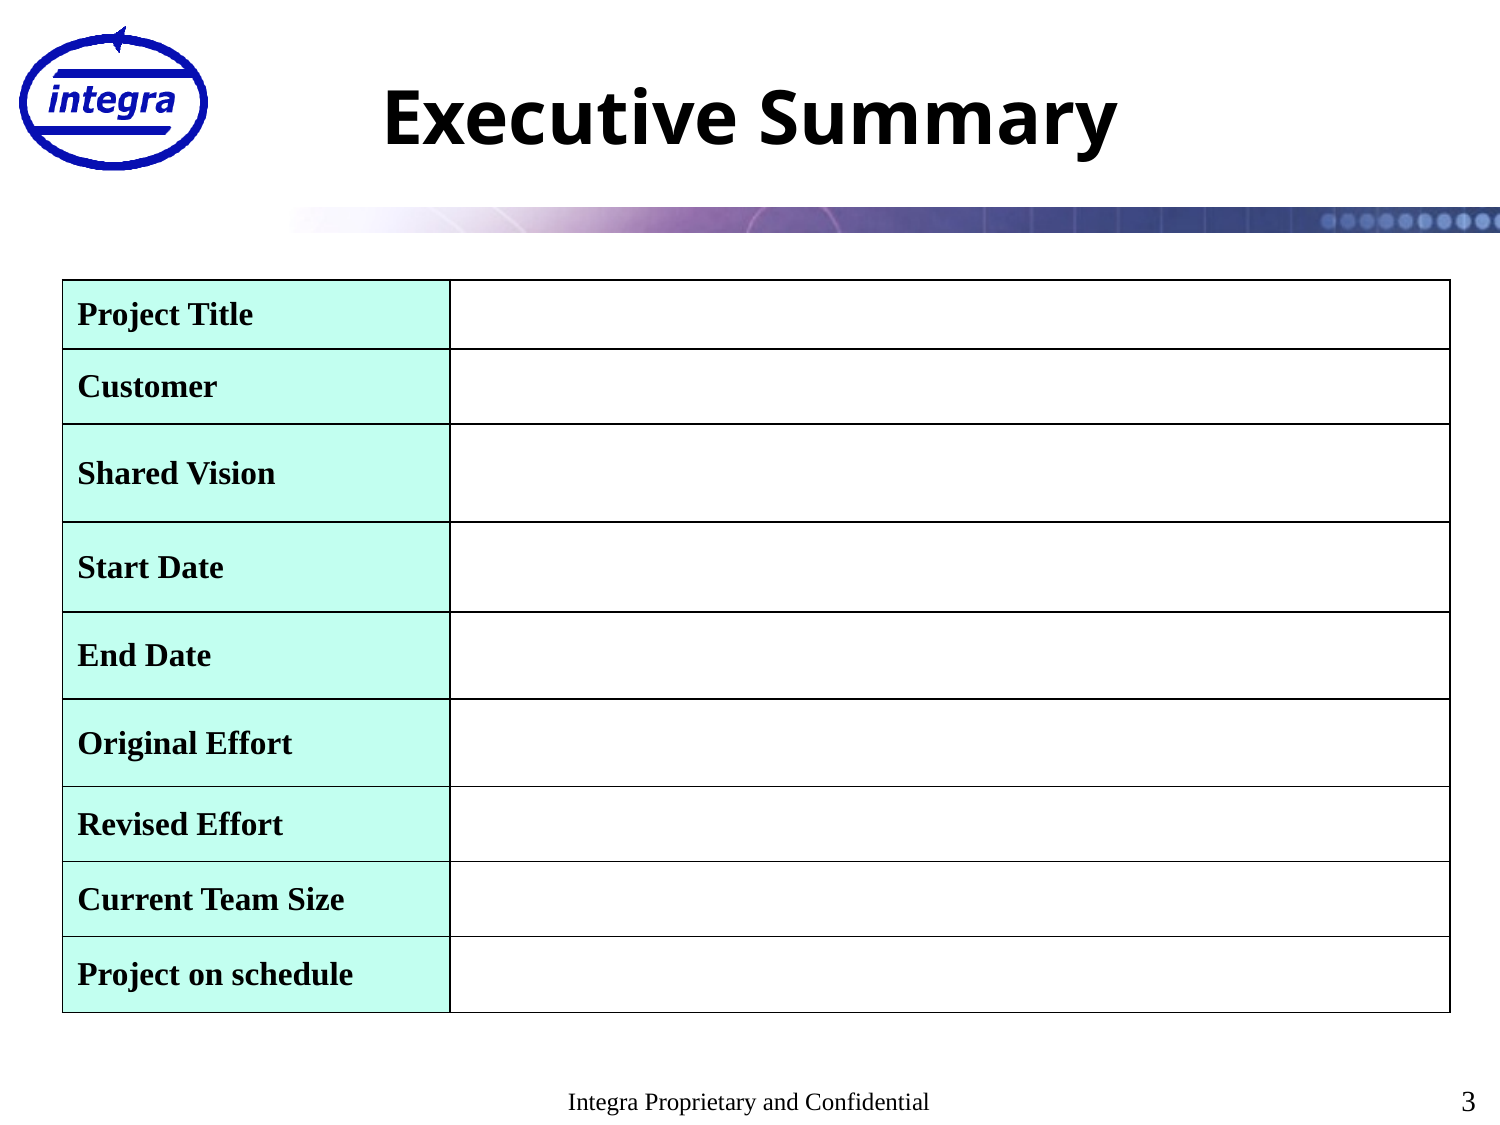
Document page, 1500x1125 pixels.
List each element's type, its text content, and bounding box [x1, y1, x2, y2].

table_cell [451, 700, 1449, 786]
picture [289, 207, 1500, 233]
footer Integra Proprietary and Confidential [512, 1077, 987, 1125]
table_cell Revised Effort [63, 787, 449, 861]
table_cell Original Effort [63, 700, 449, 786]
picture [12, 21, 213, 176]
table_cell [451, 350, 1449, 423]
text_box Executive Summary [366, 62, 1134, 168]
table_header [451, 281, 1449, 348]
table_cell Project on schedule [63, 937, 449, 1012]
table_cell [451, 523, 1449, 611]
table_cell [451, 425, 1449, 521]
table_header Project Title [63, 281, 449, 348]
table_cell [451, 937, 1449, 1012]
table_cell Shared Vision [63, 425, 449, 521]
table_cell Start Date [63, 523, 449, 611]
table_cell [451, 787, 1449, 861]
table_cell End Date [63, 613, 449, 698]
table_cell [451, 862, 1449, 936]
table_cell Current Team Size [63, 862, 449, 936]
table_cell Customer [63, 350, 449, 423]
slide_number 3 [1437, 1074, 1500, 1125]
table_cell [451, 613, 1449, 698]
